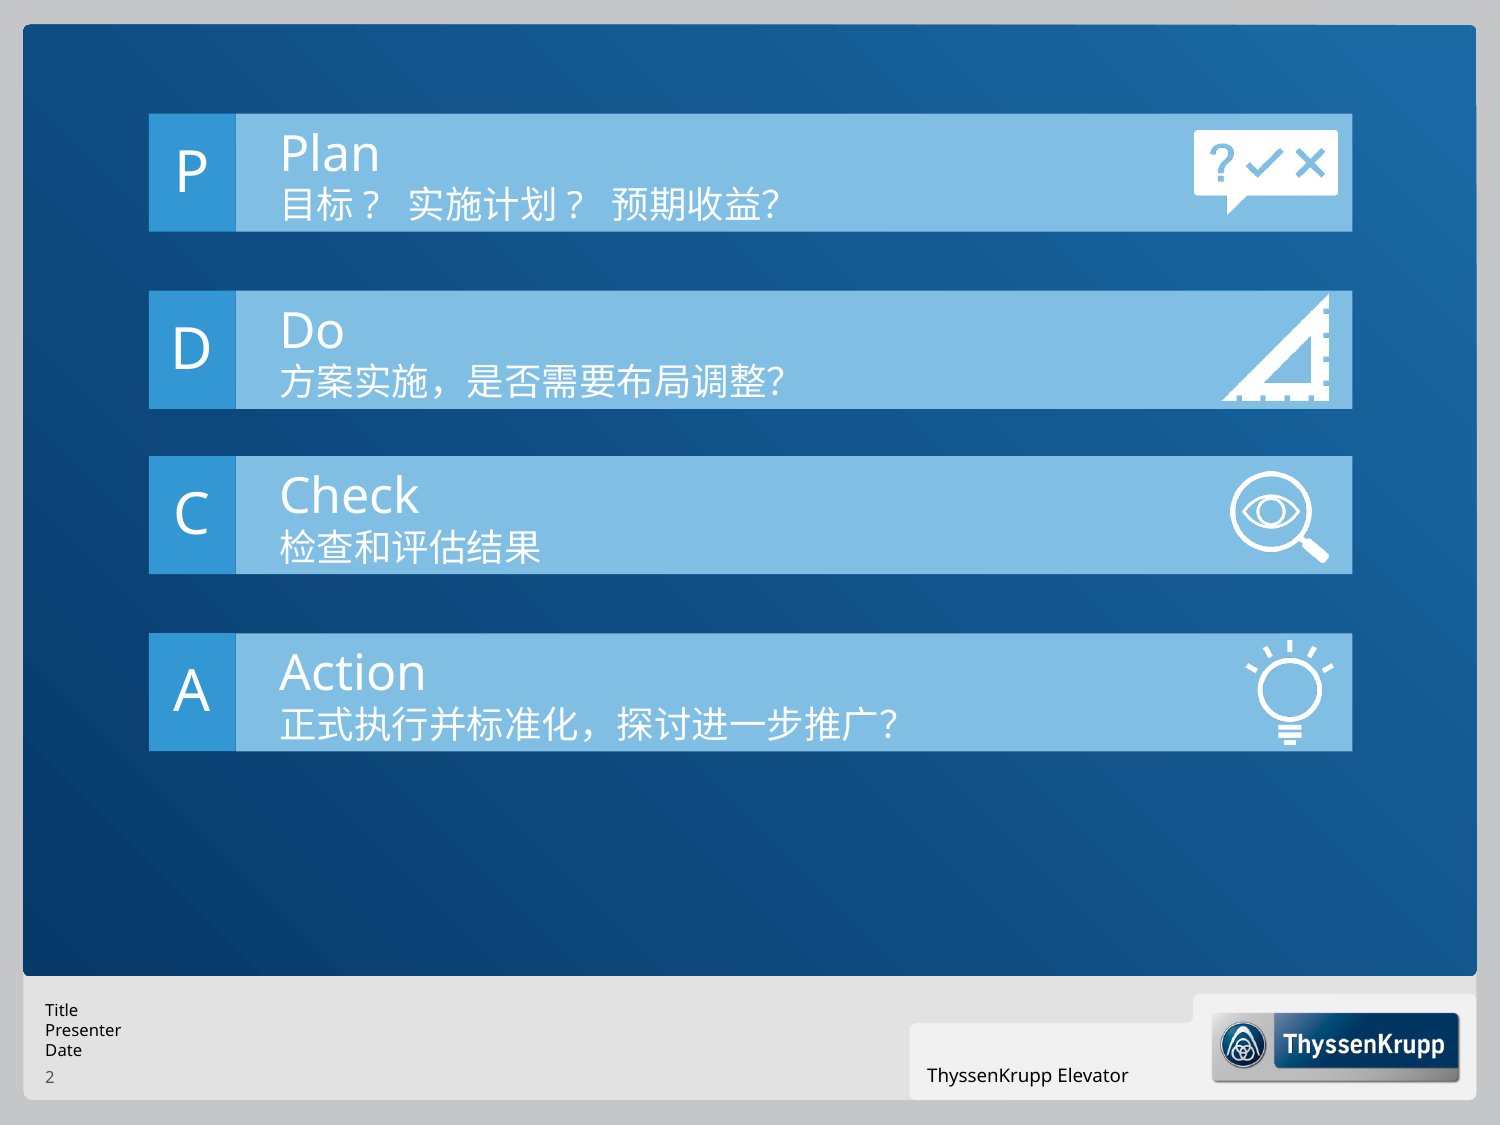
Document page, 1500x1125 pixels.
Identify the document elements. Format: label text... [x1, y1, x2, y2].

picture [1245, 640, 1334, 745]
text_box Plan 目标? 实施计划? 预期收益？ [235, 113, 1353, 232]
picture [1210, 1011, 1462, 1085]
text_box Action 正式执行并标准化，探讨进一步推广？ [235, 633, 1353, 752]
text_box P [148, 113, 235, 232]
picture [1230, 471, 1329, 563]
text_box D [148, 290, 235, 409]
text_box C [148, 456, 235, 575]
picture [1221, 293, 1329, 401]
text_box Do 方案实施，是否需要布局调整？ [235, 290, 1353, 409]
text_box A [148, 633, 235, 752]
text_box Check 检查和评估结果 [235, 456, 1353, 575]
picture [1193, 130, 1338, 216]
